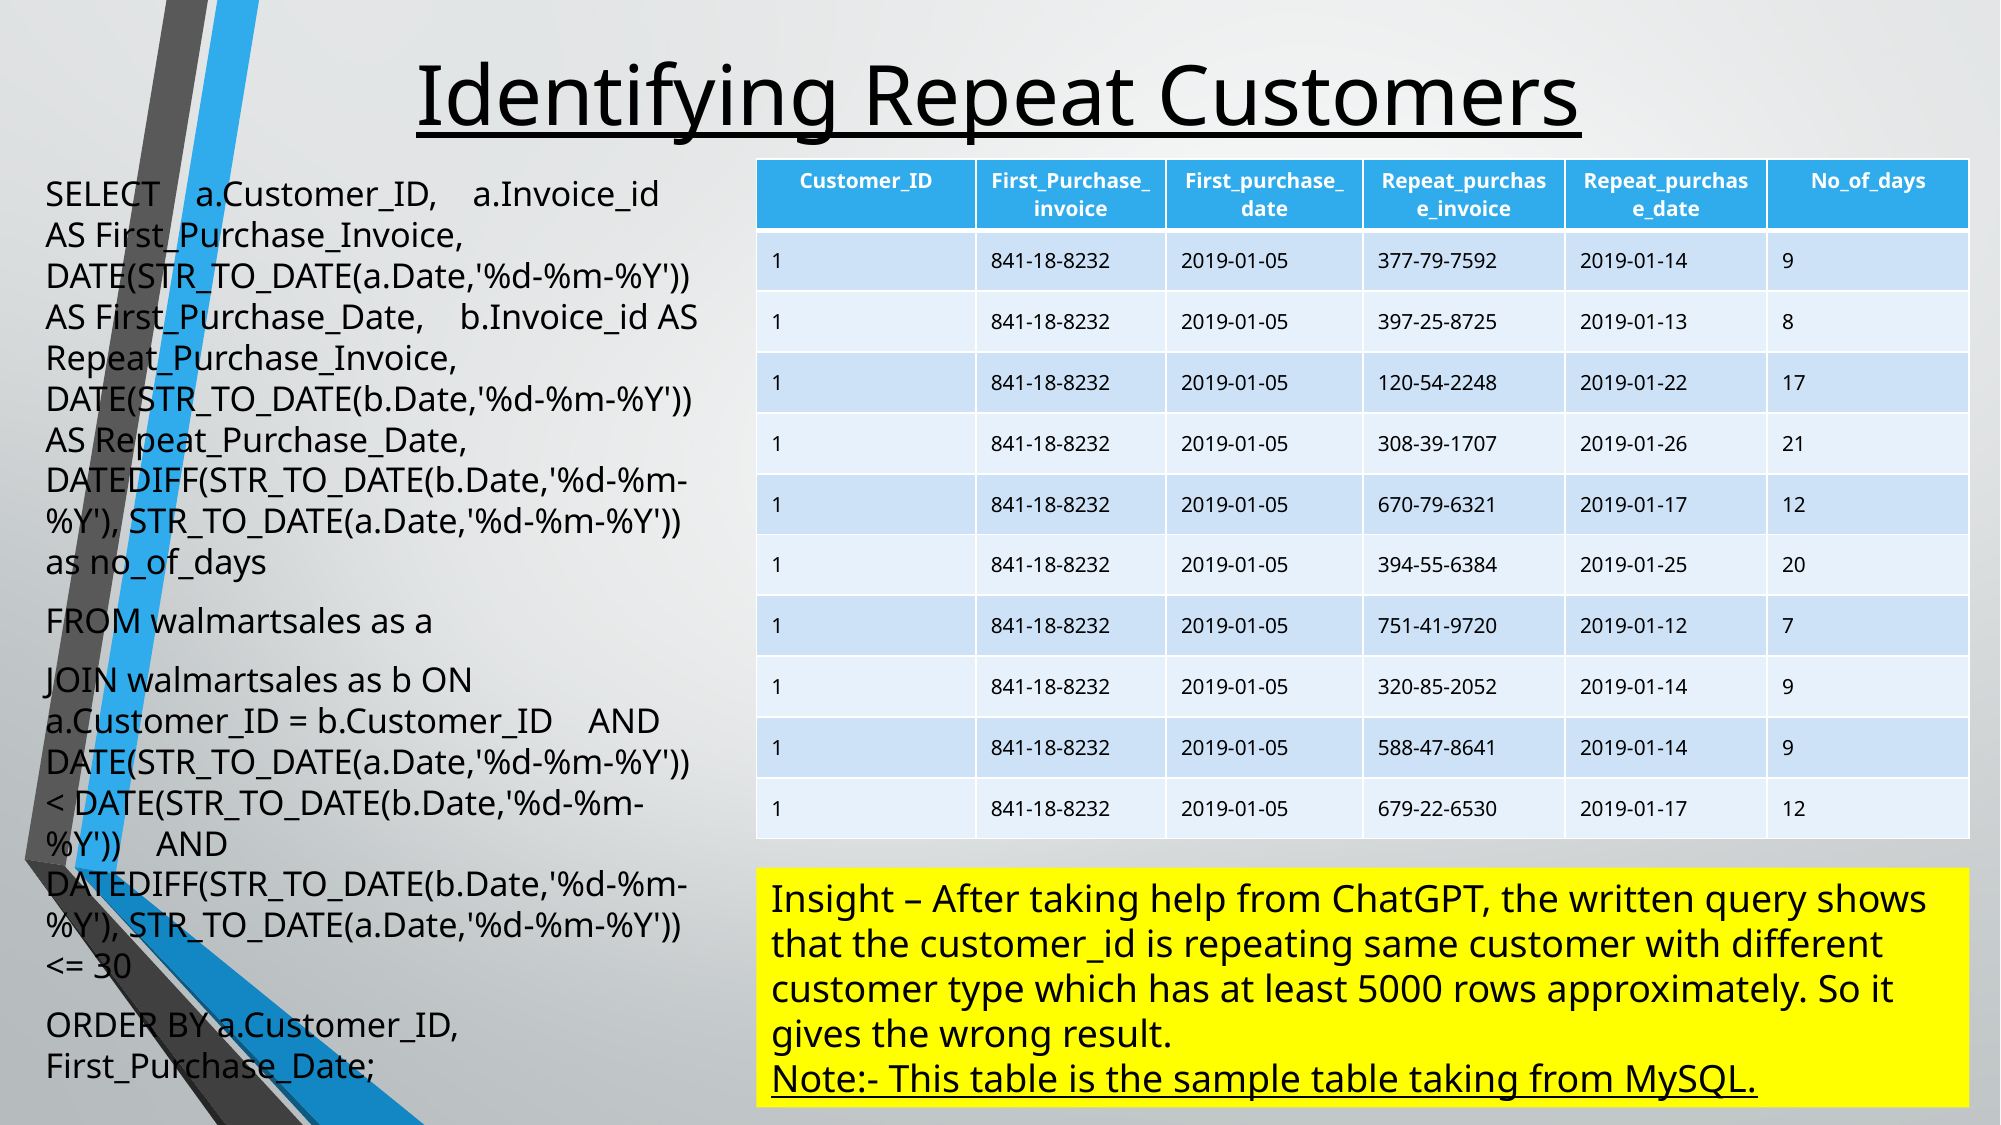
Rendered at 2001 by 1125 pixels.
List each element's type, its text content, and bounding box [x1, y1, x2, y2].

table_cell 841-18-8232 [977, 475, 1165, 534]
table_cell 120-54-2248 [1364, 353, 1564, 412]
table_cell 2019-01-05 [1167, 657, 1362, 716]
list SELECT a.Customer_ID, a.Invoice_id AS First_Purchase_Invoice, DATE(STR_TO_DATE(a.Date,'%d-%m-%Y')) AS First_Purchase_Date, b.Invoice_id AS Repeat_Purchase_Invoice, DATE(STR_TO_DATE(b.Date,'%d-%m-%Y')) AS Repeat_Purchase_Date, DATEDIFF(STR_TO_DATE(b.Date,'%d-%m-%Y'), STR_TO_DATE(a.Date,'%d-%m-%Y')) as no_of_days FROM walmartsales as a JOIN walmartsales as b ON a.Customer_ID = b.Customer_ID AND DATE(STR_TO_DATE(a.Date,'%d-%m-%Y')) < DATE(STR_TO_DATE(b.Date,'%d-%m-%Y')) AND DATEDIFF(STR_TO_DATE(b.Date,'%d-%m-%Y'), STR_TO_DATE(a.Date,'%d-%m-%Y')) <= 30 ORDER BY a.Customer_ID, First_Purchase_Date; [30, 158, 717, 1100]
table_cell 2019-01-05 [1167, 596, 1362, 655]
table_cell 2019-01-17 [1566, 475, 1766, 534]
table_cell 12 [1768, 475, 1968, 534]
table_cell 2019-01-26 [1566, 414, 1766, 473]
table_cell 1 [757, 596, 975, 655]
table_cell 8 [1768, 292, 1968, 351]
table_cell 2019-01-14 [1566, 718, 1766, 777]
table_cell 2019-01-17 [1566, 779, 1766, 838]
table_header Customer_ID [757, 160, 975, 228]
table_cell 377-79-7592 [1364, 233, 1564, 290]
title Identifying Repeat Customers [28, 25, 1970, 159]
table_cell 397-25-8725 [1364, 292, 1564, 351]
table_cell 1 [757, 414, 975, 473]
table_cell 9 [1768, 657, 1968, 716]
table_cell 2019-01-14 [1566, 657, 1766, 716]
table_cell 841-18-8232 [977, 779, 1165, 838]
table_cell 2019-01-22 [1566, 353, 1766, 412]
table_header Repeat_purchase_invoice [1364, 160, 1564, 228]
table_cell 2019-01-05 [1167, 414, 1362, 473]
table_cell 841-18-8232 [977, 233, 1165, 290]
table_cell 841-18-8232 [977, 718, 1165, 777]
table_cell 2019-01-05 [1167, 353, 1362, 412]
table_cell 841-18-8232 [977, 353, 1165, 412]
table_cell 1 [757, 353, 975, 412]
table_cell 841-18-8232 [977, 535, 1165, 594]
table_cell 841-18-8232 [977, 657, 1165, 716]
table_header Repeat_purchase_date [1566, 160, 1766, 228]
table_cell 2019-01-13 [1566, 292, 1766, 351]
table_cell 1 [757, 292, 975, 351]
table_header First_purchase_date [1167, 160, 1362, 228]
table_cell 588-47-8641 [1364, 718, 1564, 777]
text_box Insight – After taking help from ChatGPT, the written query shows that the customer_id is repeating same customer with different customer type which has at least 5000 rows approximately. So it gives the wrong result. Note:- This table is the sample table taking from MySQL. [756, 867, 1970, 1108]
table_cell 2019-01-05 [1167, 233, 1362, 290]
table_cell 2019-01-05 [1167, 779, 1362, 838]
table_cell 2019-01-05 [1167, 292, 1362, 351]
table_cell 1 [757, 233, 975, 290]
table_cell 394-55-6384 [1364, 535, 1564, 594]
table_cell 751-41-9720 [1364, 596, 1564, 655]
table_cell 17 [1768, 353, 1968, 412]
table_cell 1 [757, 535, 975, 594]
table_cell 2019-01-25 [1566, 535, 1766, 594]
table_header No_of_days [1768, 160, 1968, 228]
table_cell 7 [1768, 596, 1968, 655]
table_cell 21 [1768, 414, 1968, 473]
table_cell 2019-01-05 [1167, 535, 1362, 594]
table_cell 2019-01-14 [1566, 233, 1766, 290]
table_cell 9 [1768, 718, 1968, 777]
table_cell 841-18-8232 [977, 596, 1165, 655]
table_cell 1 [757, 657, 975, 716]
table_cell 841-18-8232 [977, 292, 1165, 351]
table_cell 320-85-2052 [1364, 657, 1564, 716]
table_cell 308-39-1707 [1364, 414, 1564, 473]
table_cell 1 [757, 475, 975, 534]
table_header First_Purchase_invoice [977, 160, 1165, 228]
table_cell 1 [757, 718, 975, 777]
table_cell 670-79-6321 [1364, 475, 1564, 534]
table_cell 841-18-8232 [977, 414, 1165, 473]
table_cell 2019-01-05 [1167, 475, 1362, 534]
table_cell 2019-01-12 [1566, 596, 1766, 655]
table_cell 9 [1768, 233, 1968, 290]
table_cell 12 [1768, 779, 1968, 838]
table_cell 1 [757, 779, 975, 838]
table_cell 679-22-6530 [1364, 779, 1564, 838]
table_cell 2019-01-05 [1167, 718, 1362, 777]
table_cell 20 [1768, 535, 1968, 594]
